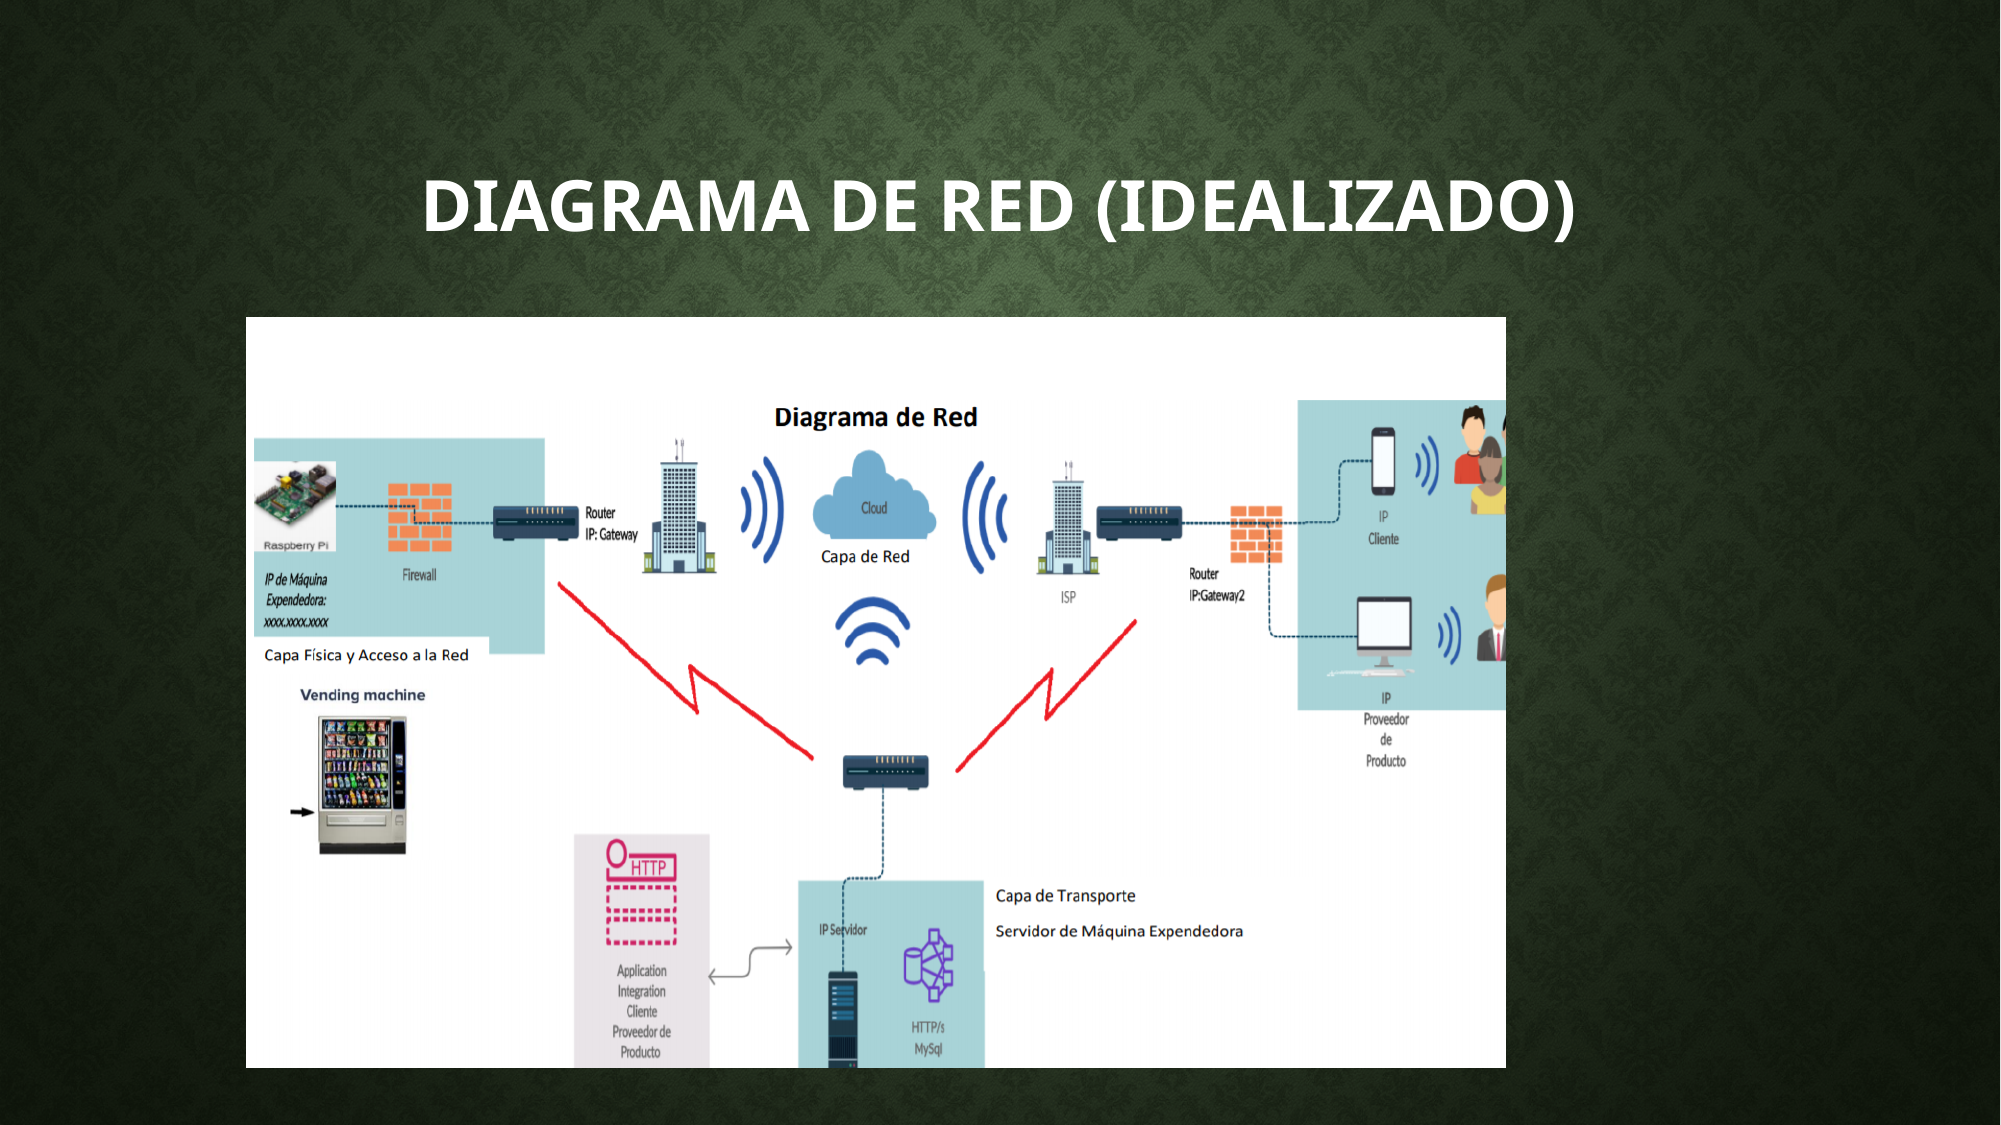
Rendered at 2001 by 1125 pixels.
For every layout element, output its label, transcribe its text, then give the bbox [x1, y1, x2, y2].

title Diagrama de Red (Idealizado) [149, 99, 1849, 318]
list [245, 317, 1506, 1069]
